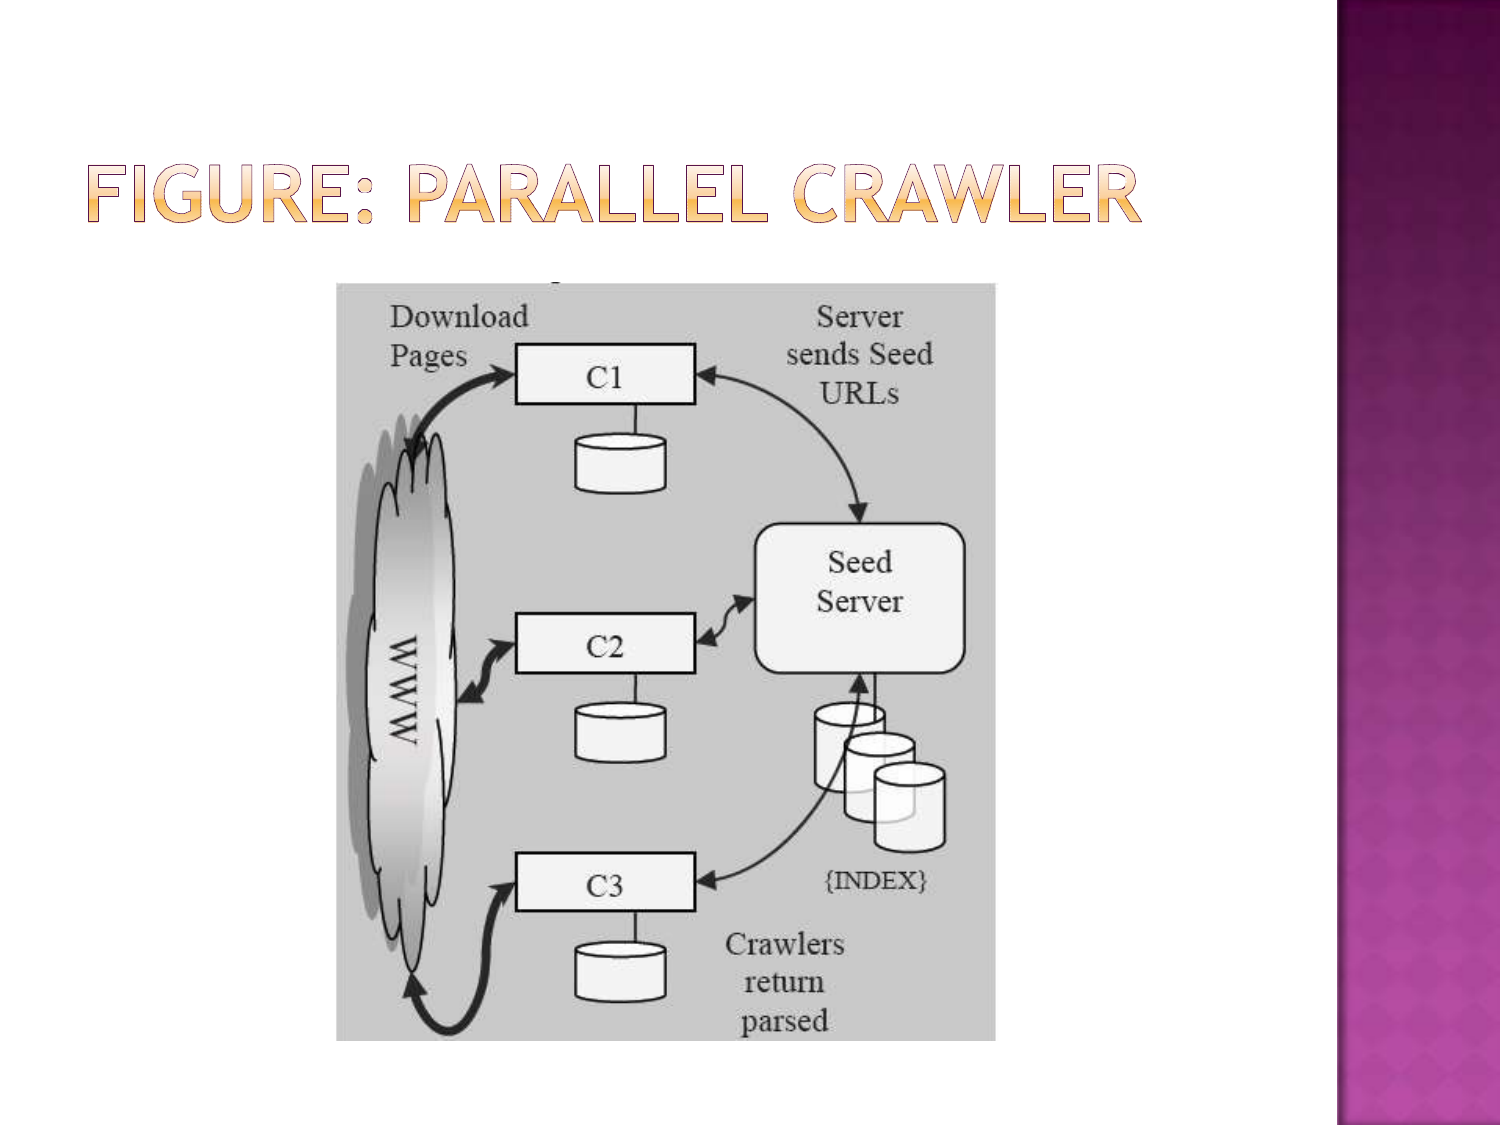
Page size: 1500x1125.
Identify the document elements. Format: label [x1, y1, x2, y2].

text_box [87, 163, 1143, 224]
picture [1337, 0, 1500, 1125]
text_box [335, 282, 999, 1041]
